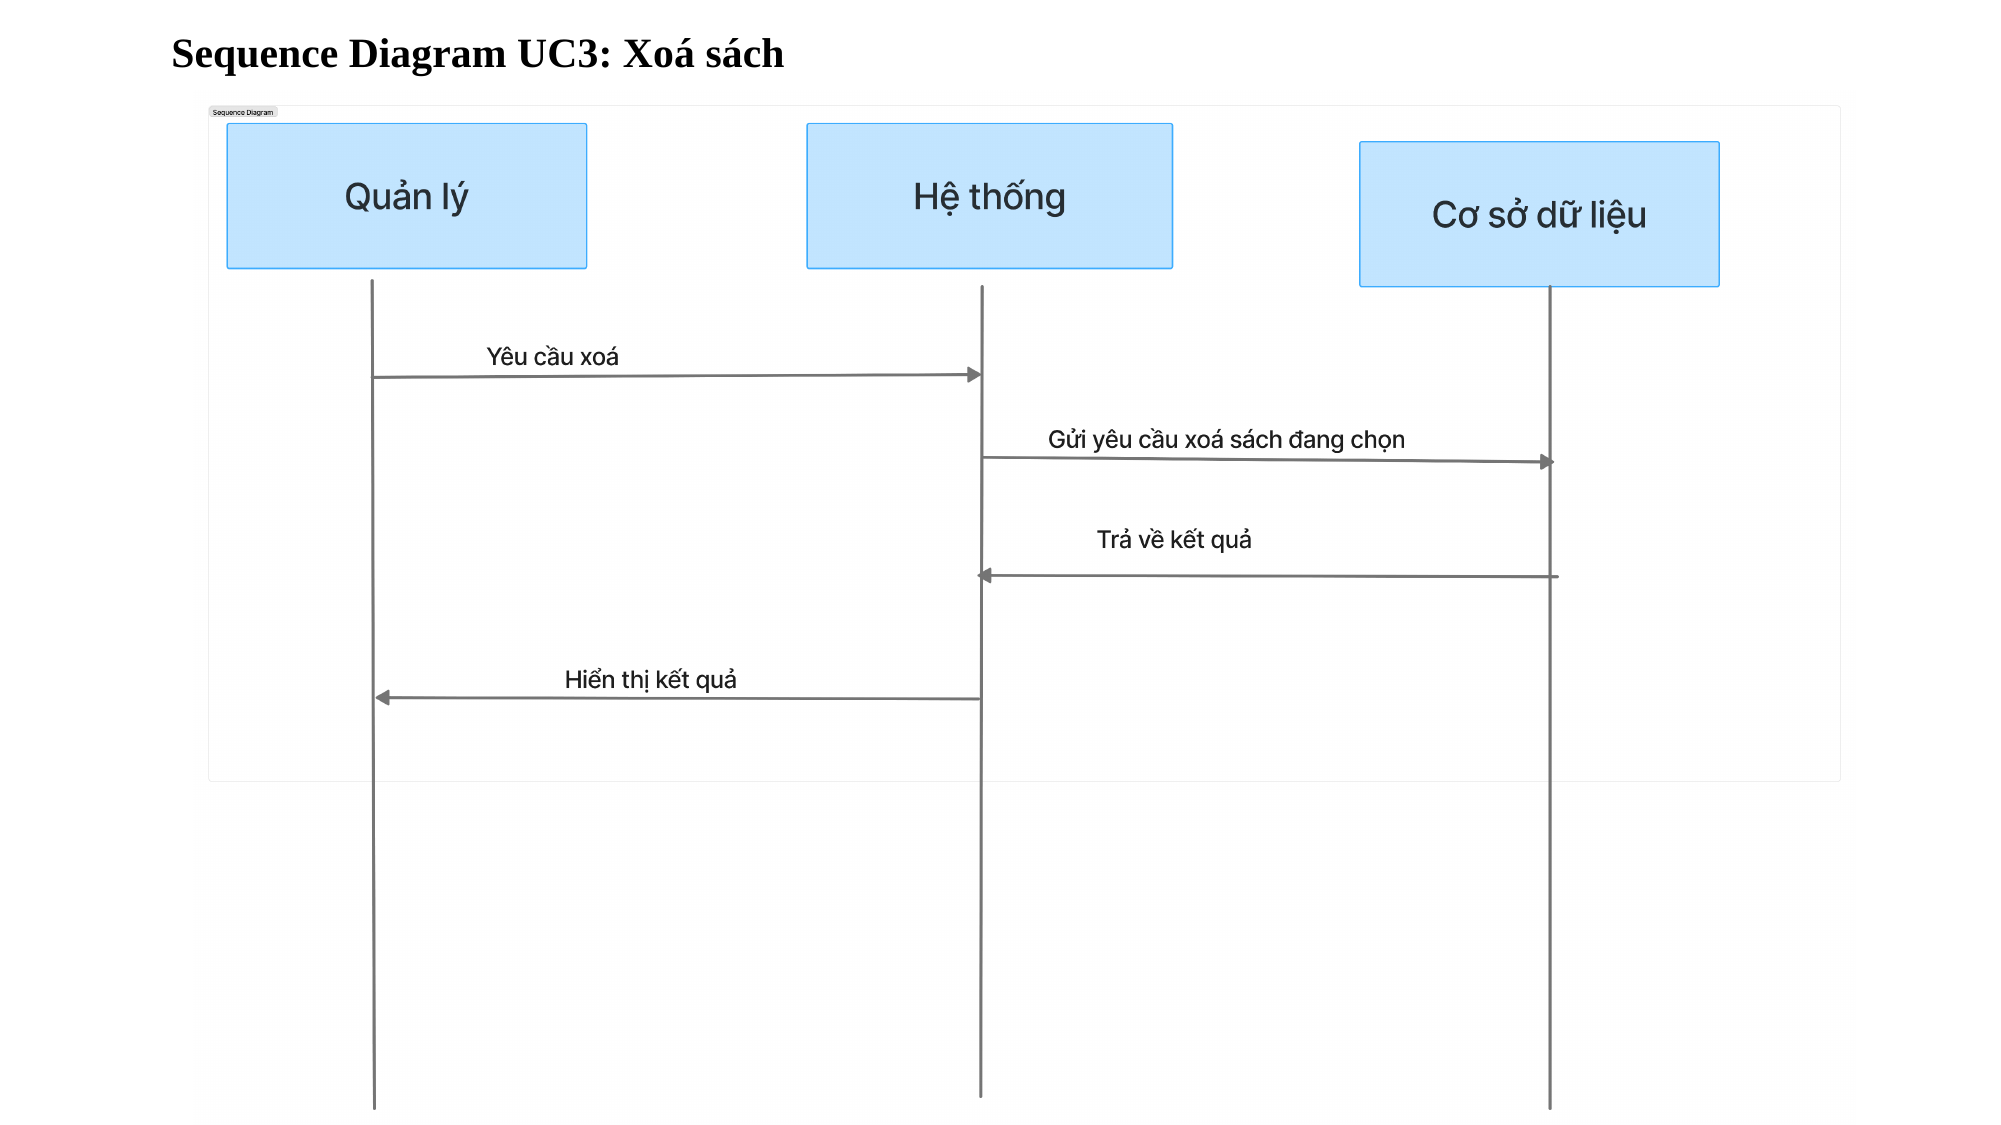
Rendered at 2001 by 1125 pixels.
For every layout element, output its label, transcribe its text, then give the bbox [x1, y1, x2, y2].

text_box Sequence Diagram UC3: Xoá sách [156, 18, 947, 84]
picture [192, 90, 1857, 1125]
